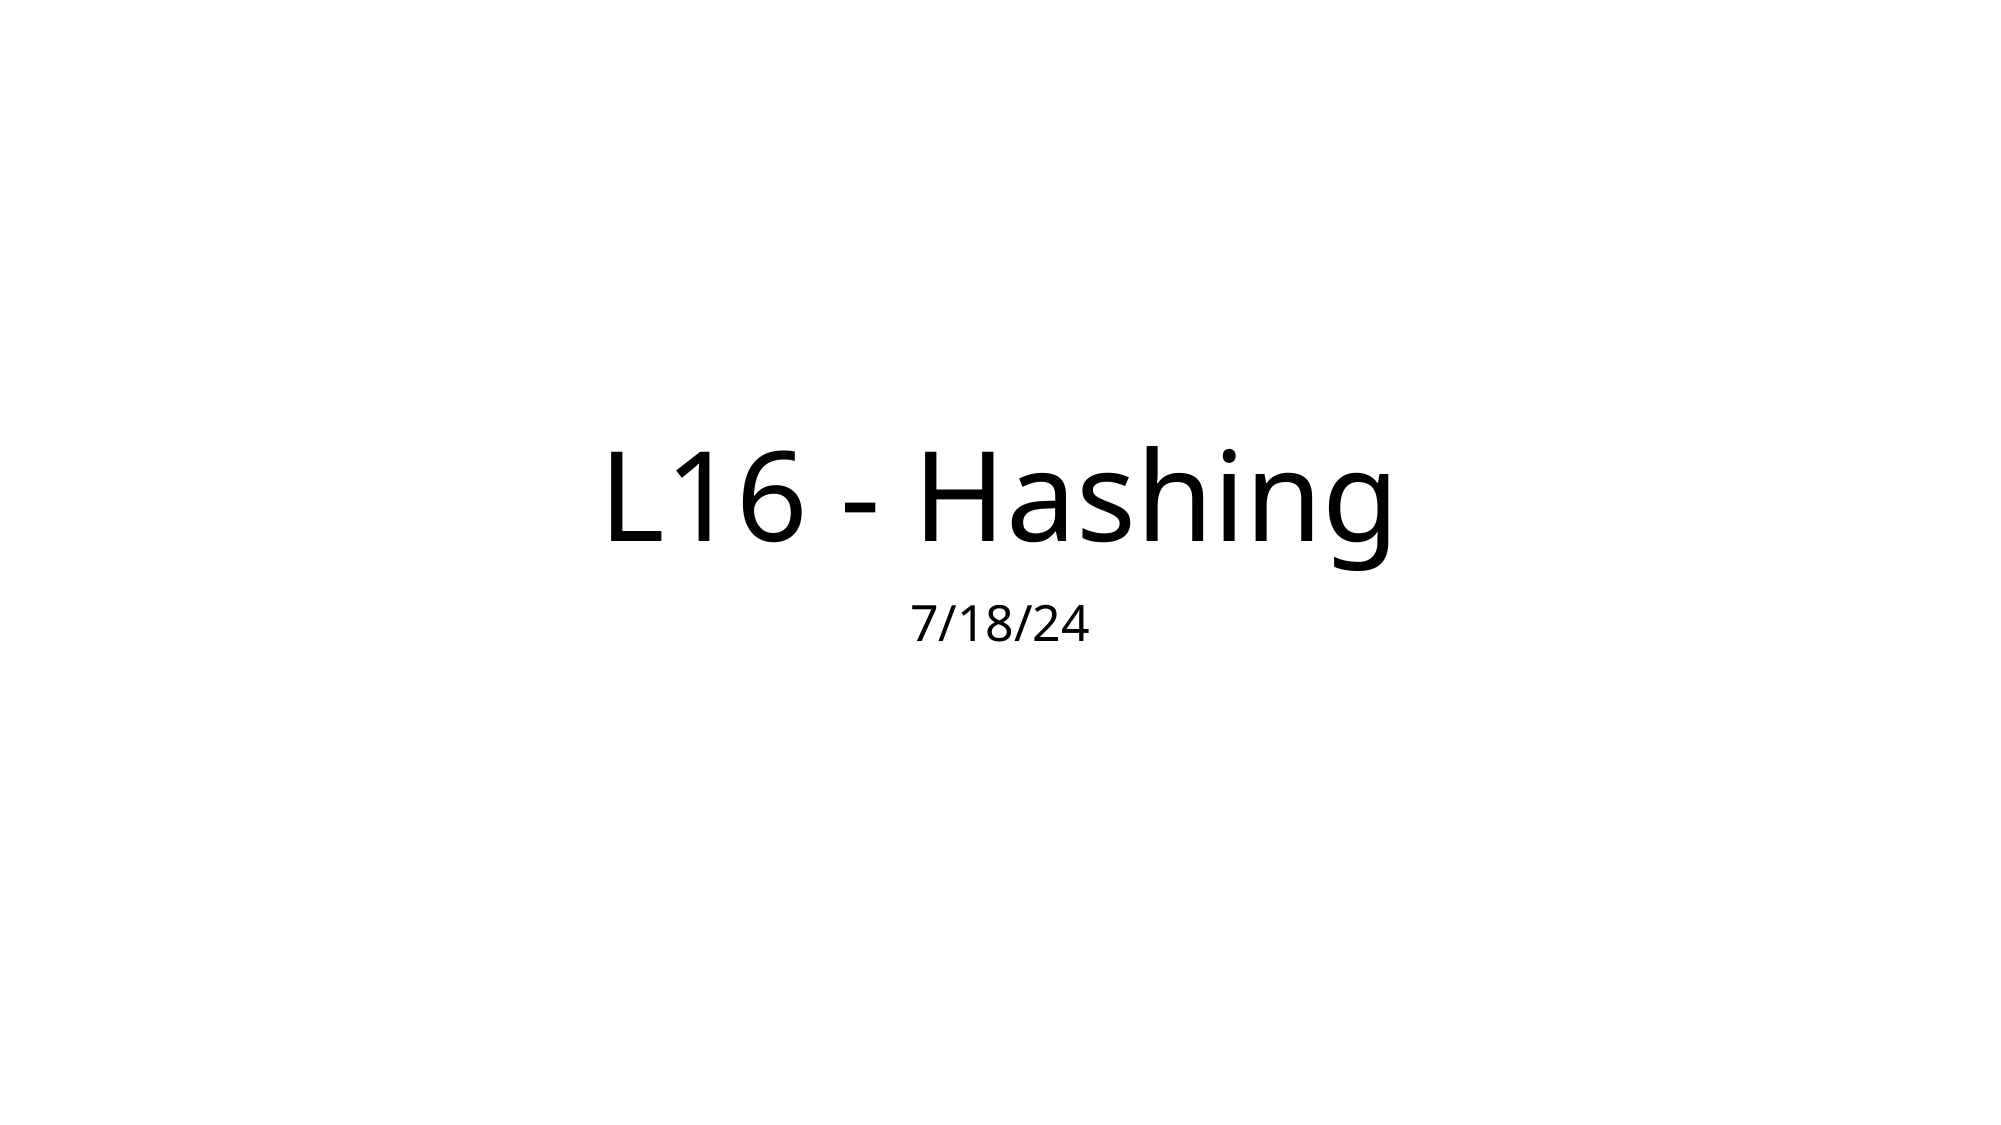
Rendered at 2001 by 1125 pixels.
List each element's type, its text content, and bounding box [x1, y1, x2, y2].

title L16 - Hashing [249, 184, 1750, 576]
subtitle 7/18/24 [249, 590, 1750, 863]
